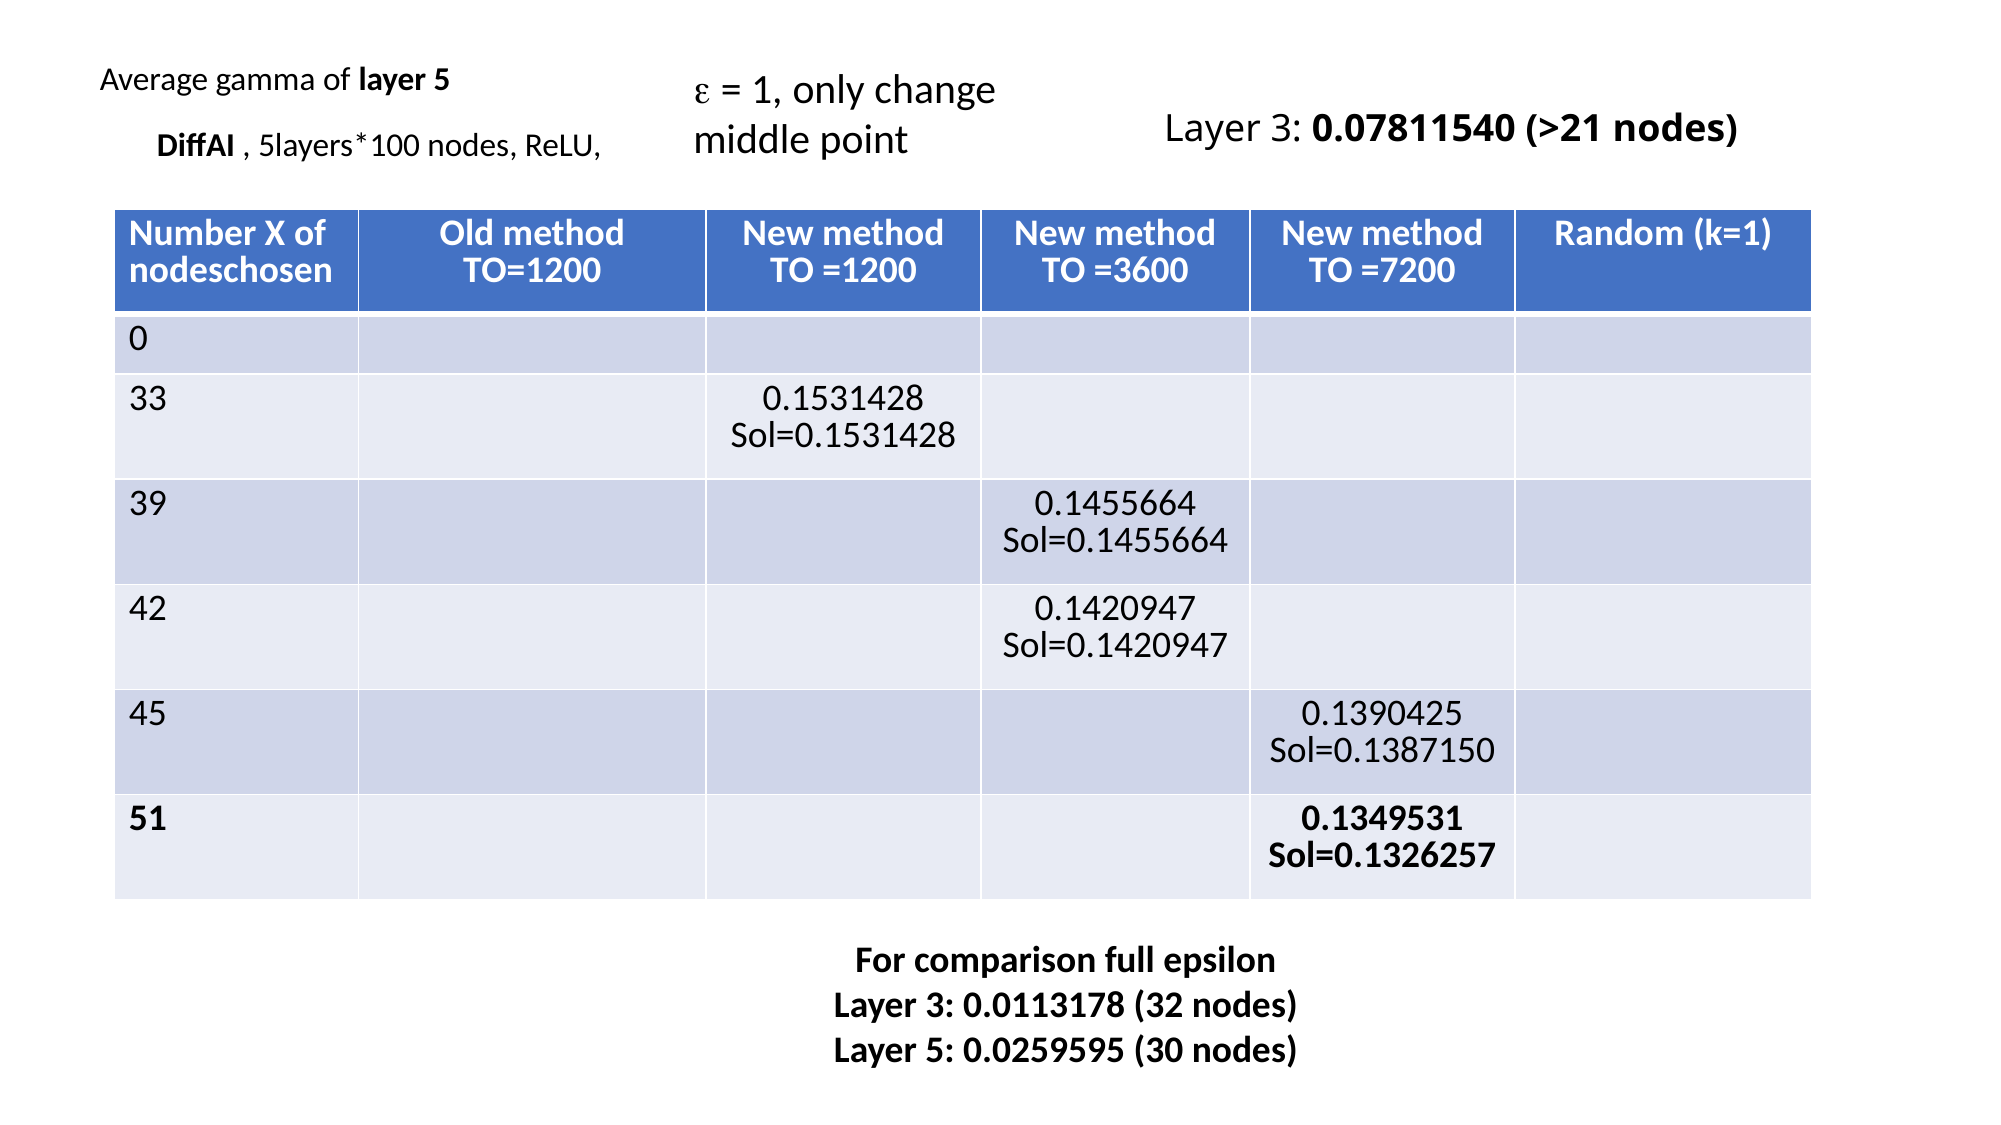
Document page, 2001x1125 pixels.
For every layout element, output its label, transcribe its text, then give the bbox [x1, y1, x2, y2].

table_cell [1516, 585, 1811, 689]
table_cell 45 [115, 690, 358, 794]
table_cell 0.1390425 Sol=0.1387150 [1251, 690, 1514, 794]
table_cell [1516, 690, 1811, 794]
table_cell 51 [115, 795, 358, 899]
table_header Number X of nodeschosen [115, 210, 358, 311]
table_cell [359, 795, 705, 899]
table_cell [1251, 585, 1514, 689]
table_cell 0.1349531 Sol=0.1326257 [1251, 795, 1514, 899]
table_cell [359, 585, 705, 689]
table_cell [707, 585, 980, 689]
table_header New method TO =3600 [982, 210, 1249, 311]
table_cell 0.1455664 Sol=0.1455664 [982, 480, 1249, 584]
table_cell [1251, 317, 1514, 373]
table_cell [707, 480, 980, 584]
table_cell [359, 690, 705, 794]
text_box For comparison full epsilon Layer 3: 0.0113178 (32 nodes) Layer 5: 0.0259595 (30 nodes) [565, 927, 1566, 1078]
table_cell [707, 317, 980, 373]
table_cell [982, 375, 1249, 478]
table_header New method TO =7200 [1251, 210, 1514, 311]
table_cell 0.1420947 Sol=0.1420947 [982, 585, 1249, 689]
table_cell [359, 375, 705, 478]
table_cell [359, 317, 705, 373]
text_box Layer 3: 0.07811540 (>21 nodes) [1149, 96, 1767, 157]
text_box e = 1, only change middle point [678, 54, 1017, 170]
table_header New method TO =1200 [707, 210, 980, 311]
table_cell [707, 795, 980, 899]
table_cell 33 [115, 375, 358, 478]
text_box DiffAI , 5layers*100 nodes, ReLU, [142, 115, 678, 170]
table_header Old method TO=1200 [359, 210, 705, 311]
table_cell [1251, 375, 1514, 478]
table_cell [982, 690, 1249, 794]
table_cell 42 [115, 585, 358, 689]
table_cell [1516, 480, 1811, 584]
table_cell [1516, 317, 1811, 373]
text_box Average gamma of layer 5 [85, 49, 466, 104]
table_cell [982, 795, 1249, 899]
table_cell [1251, 480, 1514, 584]
table_cell [1516, 795, 1811, 899]
table_cell 39 [115, 480, 358, 584]
table_cell [707, 690, 980, 794]
table_header Random (k=1) [1516, 210, 1811, 311]
table_cell 0 [115, 317, 358, 373]
table_cell [359, 480, 705, 584]
table_cell [982, 317, 1249, 373]
table_cell 0.1531428 Sol=0.1531428 [707, 375, 980, 478]
table_cell [1516, 375, 1811, 478]
